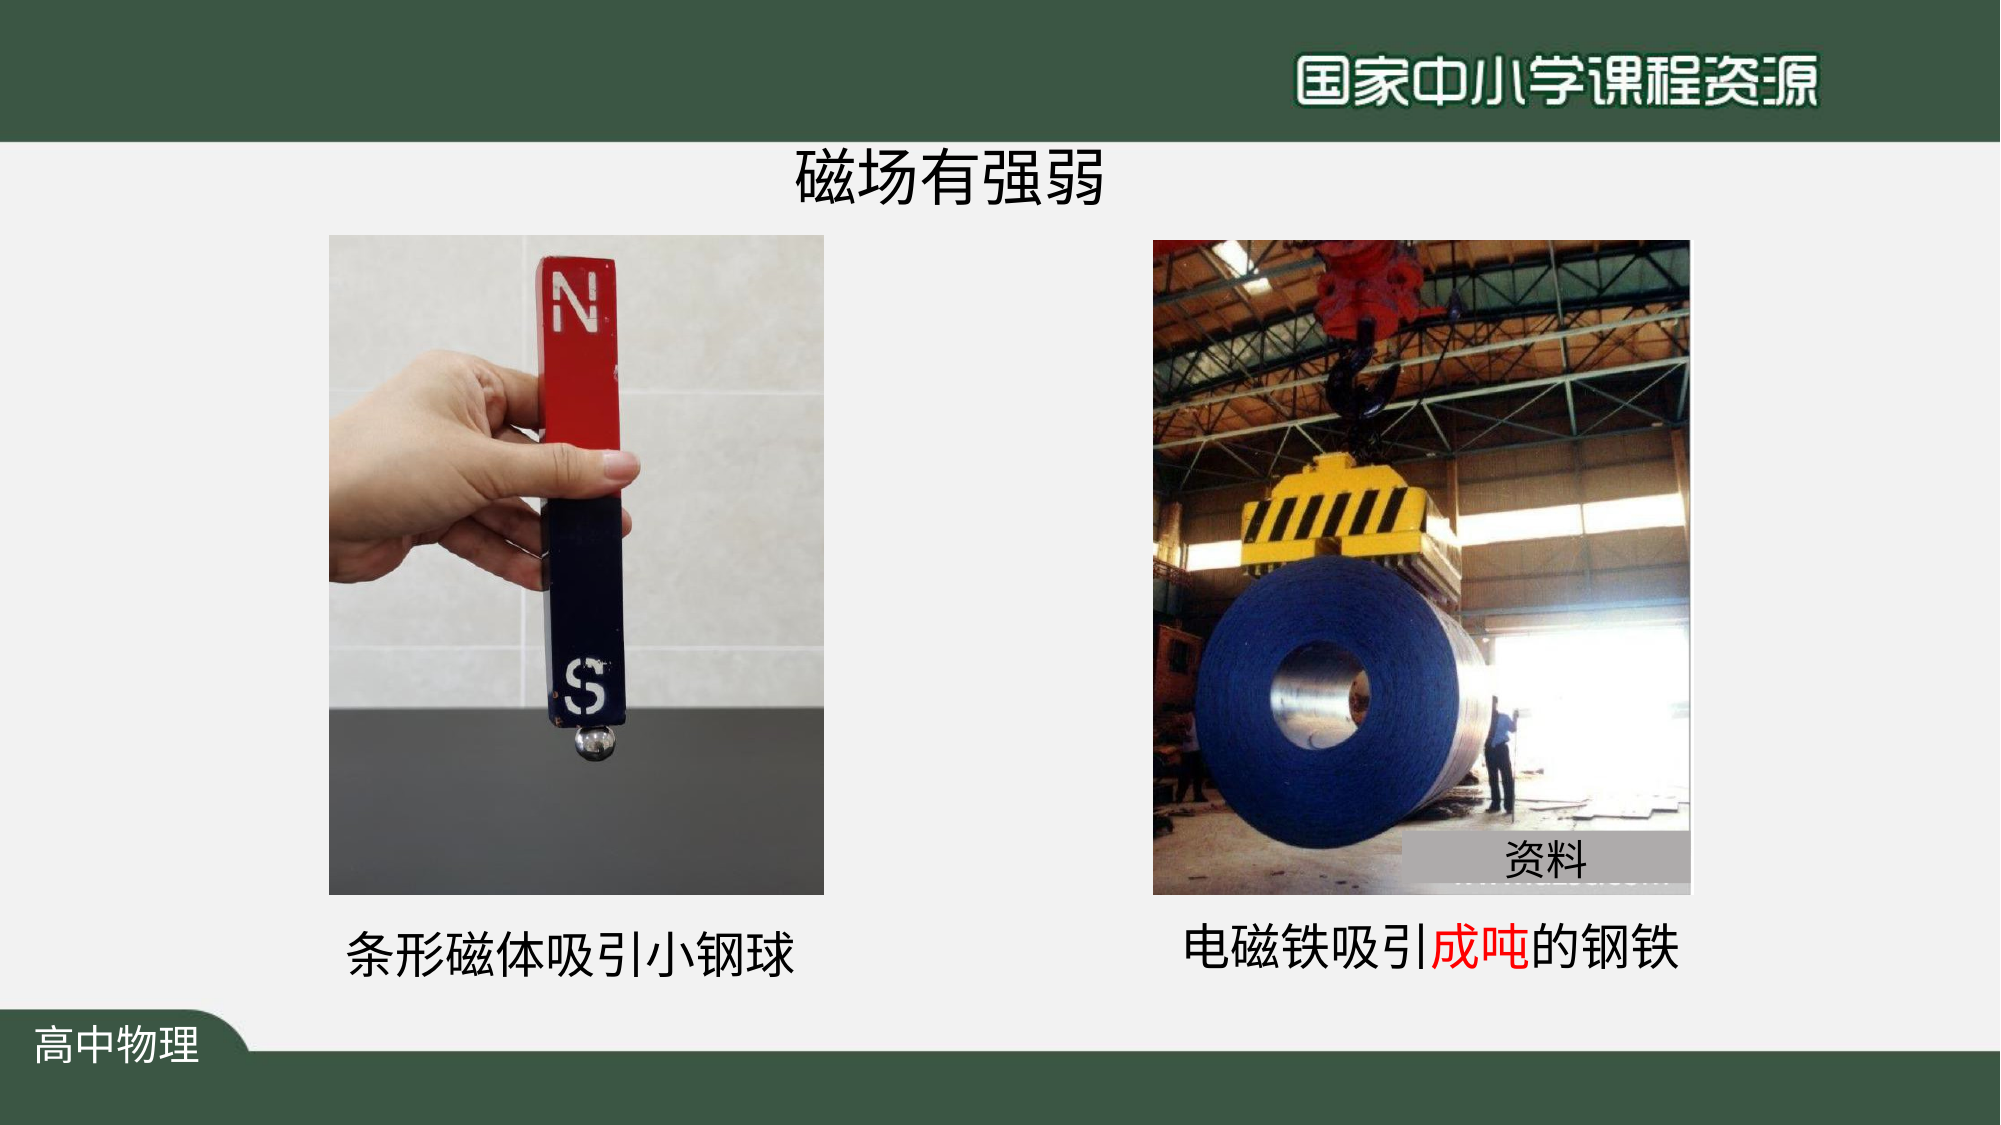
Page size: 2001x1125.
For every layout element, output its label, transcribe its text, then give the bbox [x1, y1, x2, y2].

picture [0, 0, 2000, 1125]
text_box 电磁铁吸引成吨的钢铁 [1178, 913, 1683, 976]
text_box [1153, 239, 1694, 895]
text_box 条形磁体吸引小钢球 [343, 921, 798, 984]
text_box 资料 [1402, 830, 1691, 884]
title 磁场有强弱 [792, 136, 1110, 326]
text_box [329, 235, 824, 895]
footer 高中物理 [31, 1013, 202, 1125]
